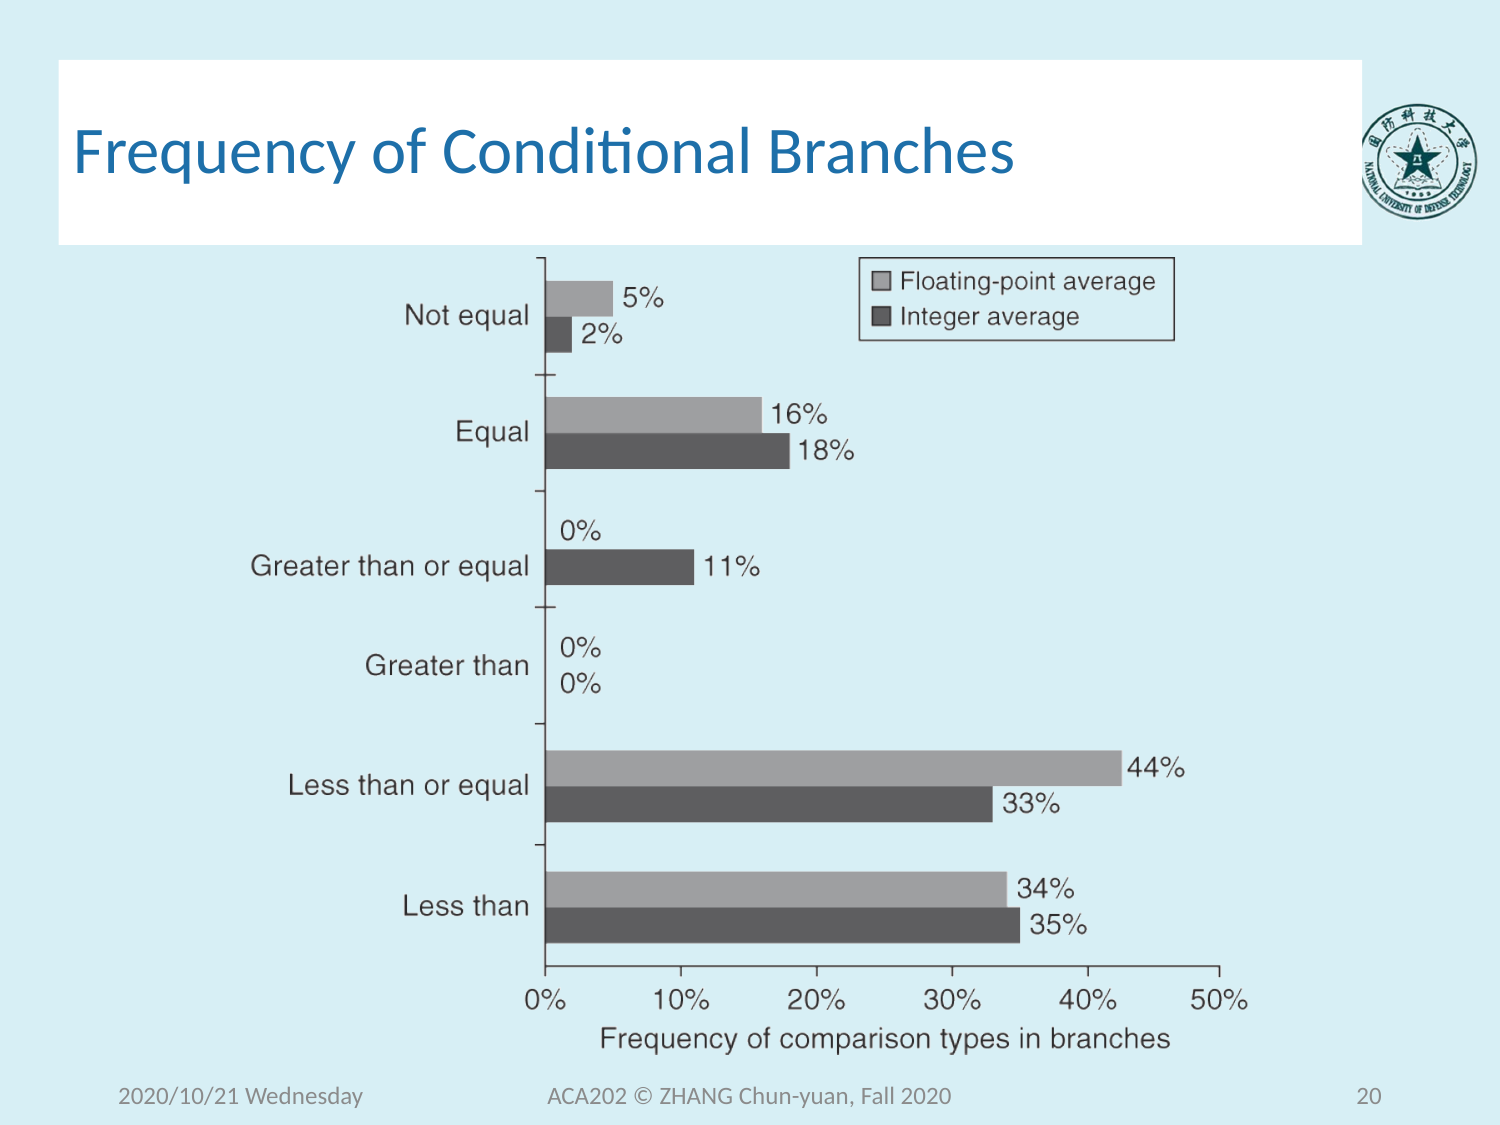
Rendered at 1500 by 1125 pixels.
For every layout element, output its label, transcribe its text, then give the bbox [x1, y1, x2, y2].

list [250, 257, 1249, 1055]
footer ACA202 © ZHANG Chun-yuan, Fall 2020 [496, 1064, 1004, 1125]
slide_number 20 [1059, 1064, 1397, 1125]
title Frequency of Conditional Branches [58, 59, 1363, 245]
picture [1363, 102, 1480, 224]
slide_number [103, 1064, 441, 1125]
